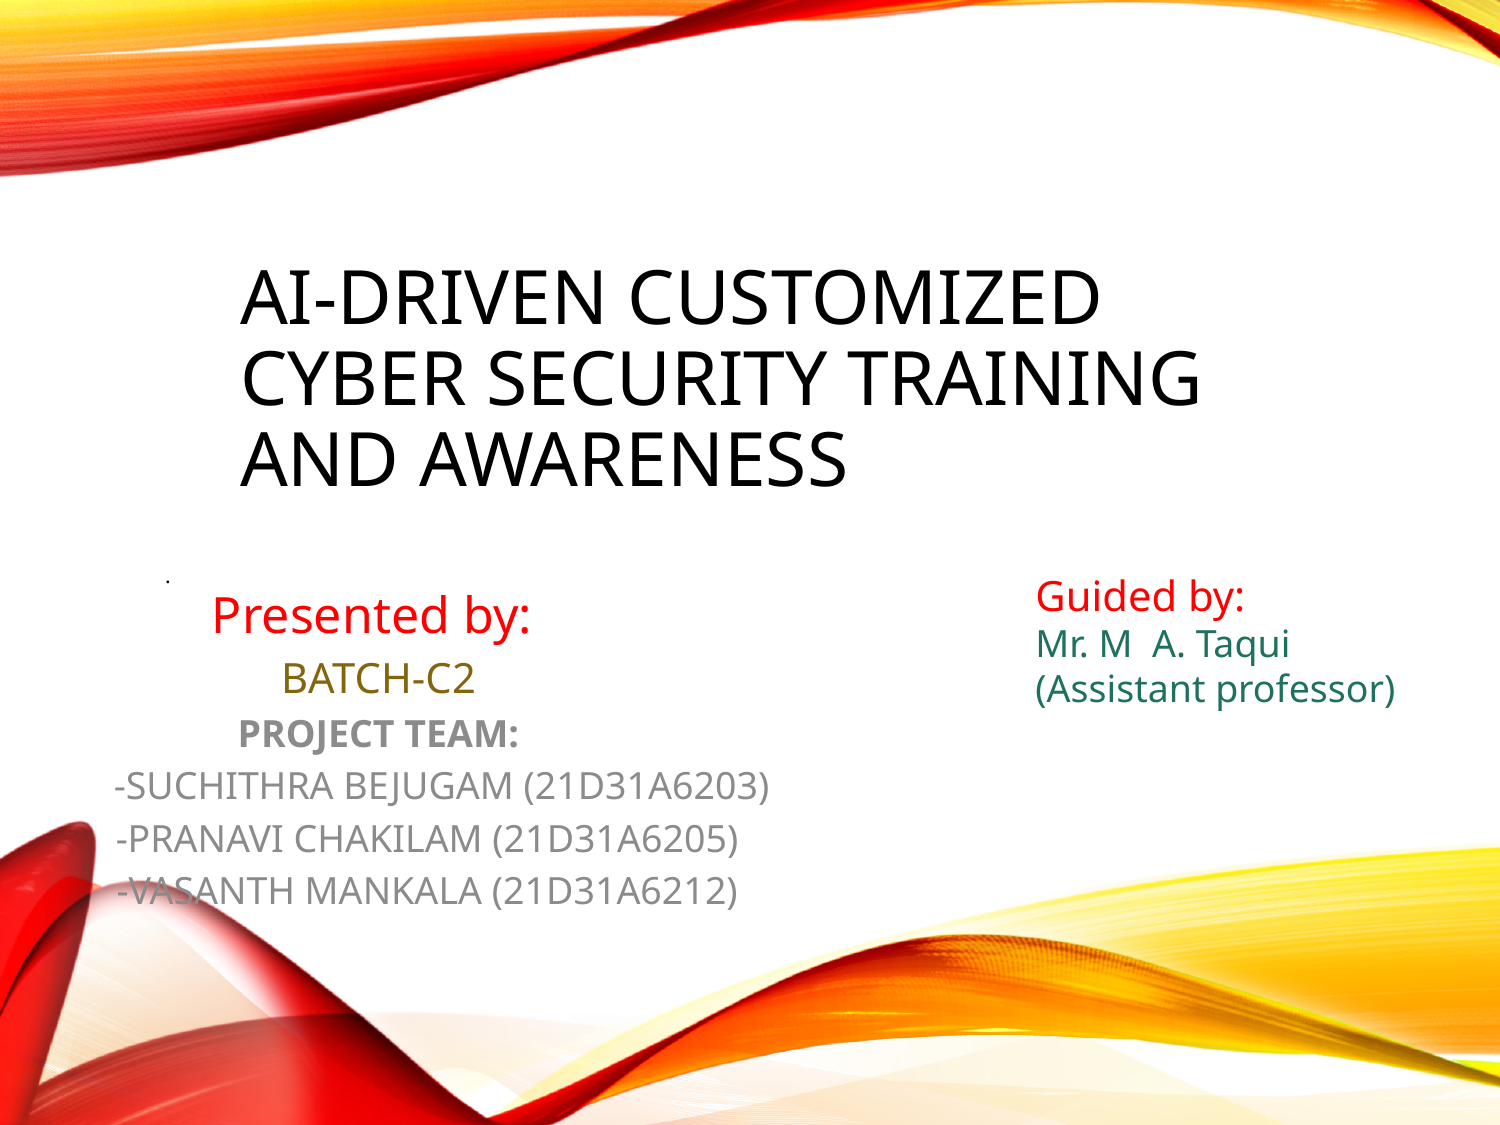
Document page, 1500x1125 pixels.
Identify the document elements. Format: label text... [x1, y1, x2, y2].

title . [150, 295, 1350, 596]
text_box Presented by: BATCH-C2 PROJECT TEAM: -SUCHITHRA BEJUGAM (21D31A6203) -PRANAVI CHAKILAM (21D31A6205) -VASANTH MANKALA (21D31A6212) [0, 576, 797, 926]
subtitle AI-DRIVEN CUSTOMIZED CYBER SECURITY TRAINING AND AWARENESS [225, 252, 1275, 295]
picture [0, 0, 1500, 178]
picture [0, 819, 1500, 1125]
text_box Guided by: Mr. M A. Taqui (Assistant professor) [1020, 562, 1500, 718]
